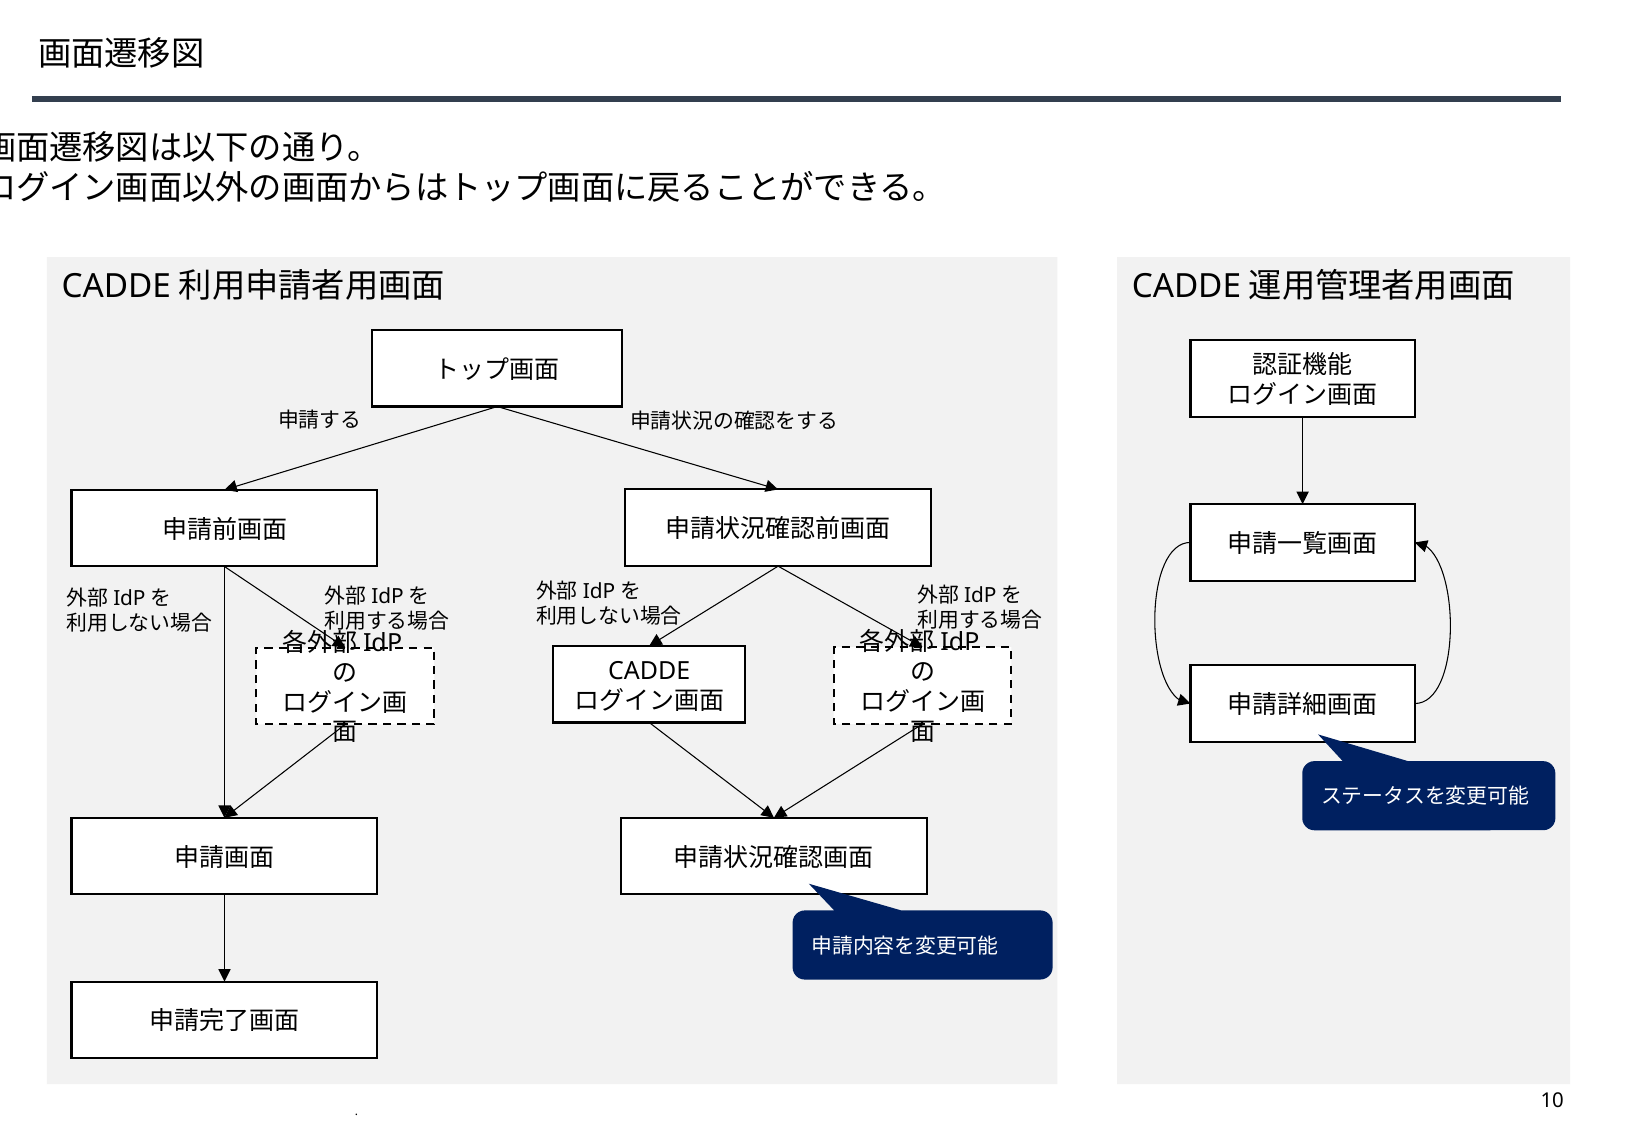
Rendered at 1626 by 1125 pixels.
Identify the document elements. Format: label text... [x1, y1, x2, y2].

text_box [224, 724, 346, 818]
text_box トップ画面 [371, 329, 623, 406]
text_box CADDE ログイン画面 [552, 645, 746, 724]
text_box 申請内容を変更可能 [792, 883, 1053, 980]
text_box ステータスを変更可能 [1302, 734, 1556, 831]
text_box 外部IdPを 利用しない場合 [521, 570, 649, 635]
text_box 外部IdPを 利用する場合 [346, 575, 464, 641]
text_box 認証機能 ログイン画面 [1189, 339, 1416, 418]
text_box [774, 723, 923, 818]
text_box 各外部IdPの ログイン画面 [255, 647, 435, 725]
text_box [497, 406, 779, 490]
text_box 各外部IdPの ログイン画面 [833, 646, 1012, 725]
text_box 申請状況確認前画面 [624, 488, 932, 567]
text_box 画面遷移図は以下の通り。 ログイン画面以外の画面からはトップ画面に戻ることができる。 [0, 119, 962, 214]
text_box 申請する [263, 399, 376, 406]
text_box 申請一覧画面 [1189, 503, 1416, 582]
text_box CADDE利用申請者用画面 [46, 256, 1058, 1085]
text_box 申請完了画面 [70, 981, 378, 1059]
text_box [778, 566, 923, 648]
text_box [224, 566, 346, 648]
text_box 申請状況の確認をする [615, 399, 853, 440]
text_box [649, 566, 778, 646]
text_box 申請詳細画面 [1189, 664, 1416, 743]
text_box 申請状況確認画面 [620, 817, 928, 895]
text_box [224, 406, 497, 490]
title 画面遷移図 [38, 19, 1526, 91]
text_box 外部IdPを 利用しない場合 [52, 577, 224, 642]
text_box CADDE運用管理者用画面 [1116, 256, 1571, 1085]
text_box 申請画面 [70, 817, 378, 895]
text_box 申請前画面 [70, 489, 378, 567]
text_box 外部IdPを 利用する場合 [923, 574, 1057, 640]
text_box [649, 722, 774, 818]
